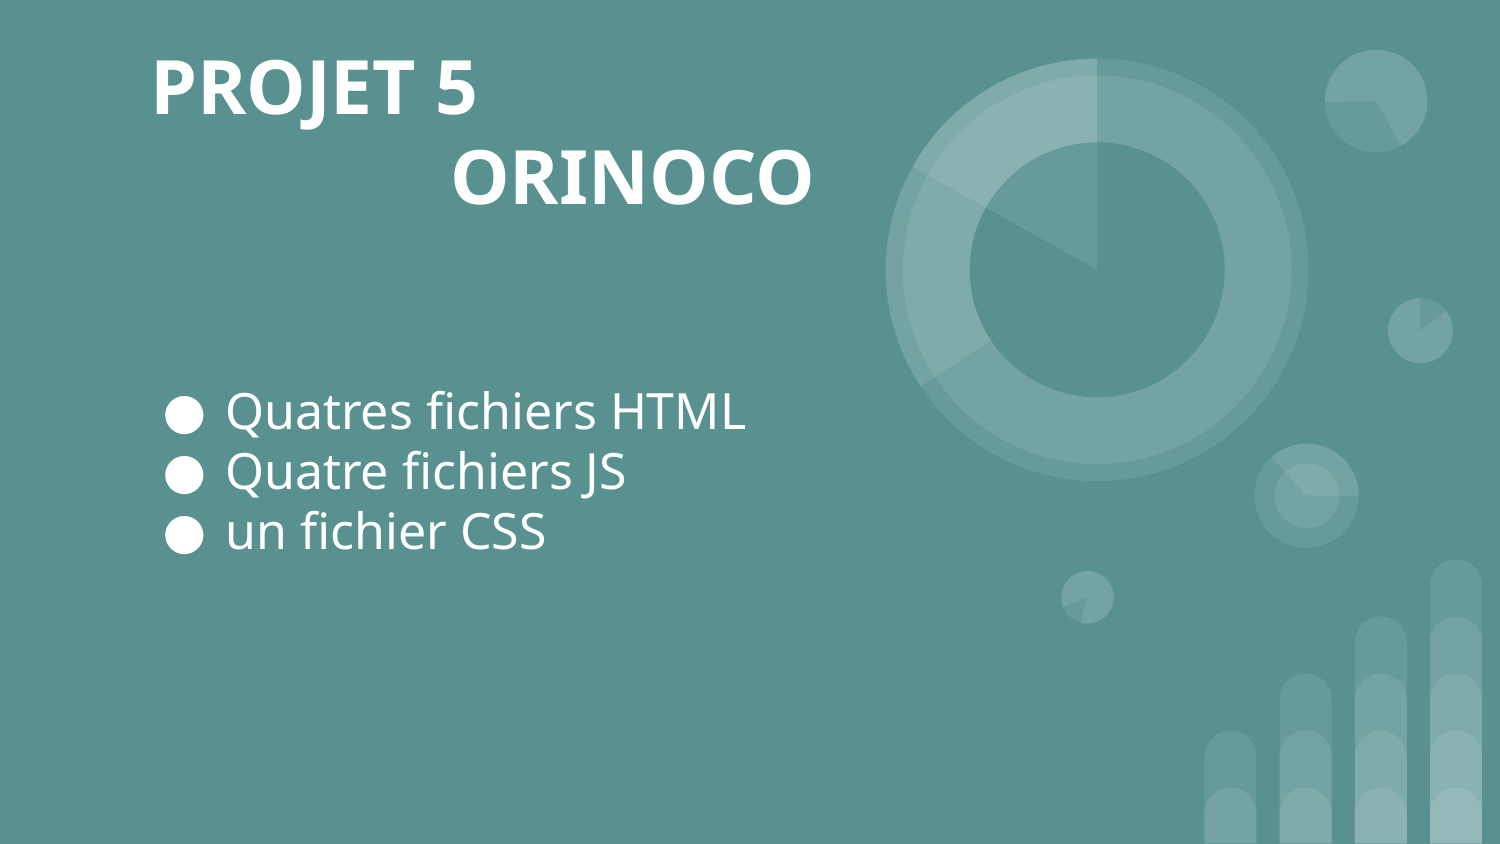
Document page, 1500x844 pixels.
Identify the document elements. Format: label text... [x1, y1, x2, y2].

title PROJET 5 ORINOCO [135, 45, 1350, 213]
subtitle Quatres fichiers HTML Quatre fichiers JS un fichier CSS [135, 324, 834, 631]
